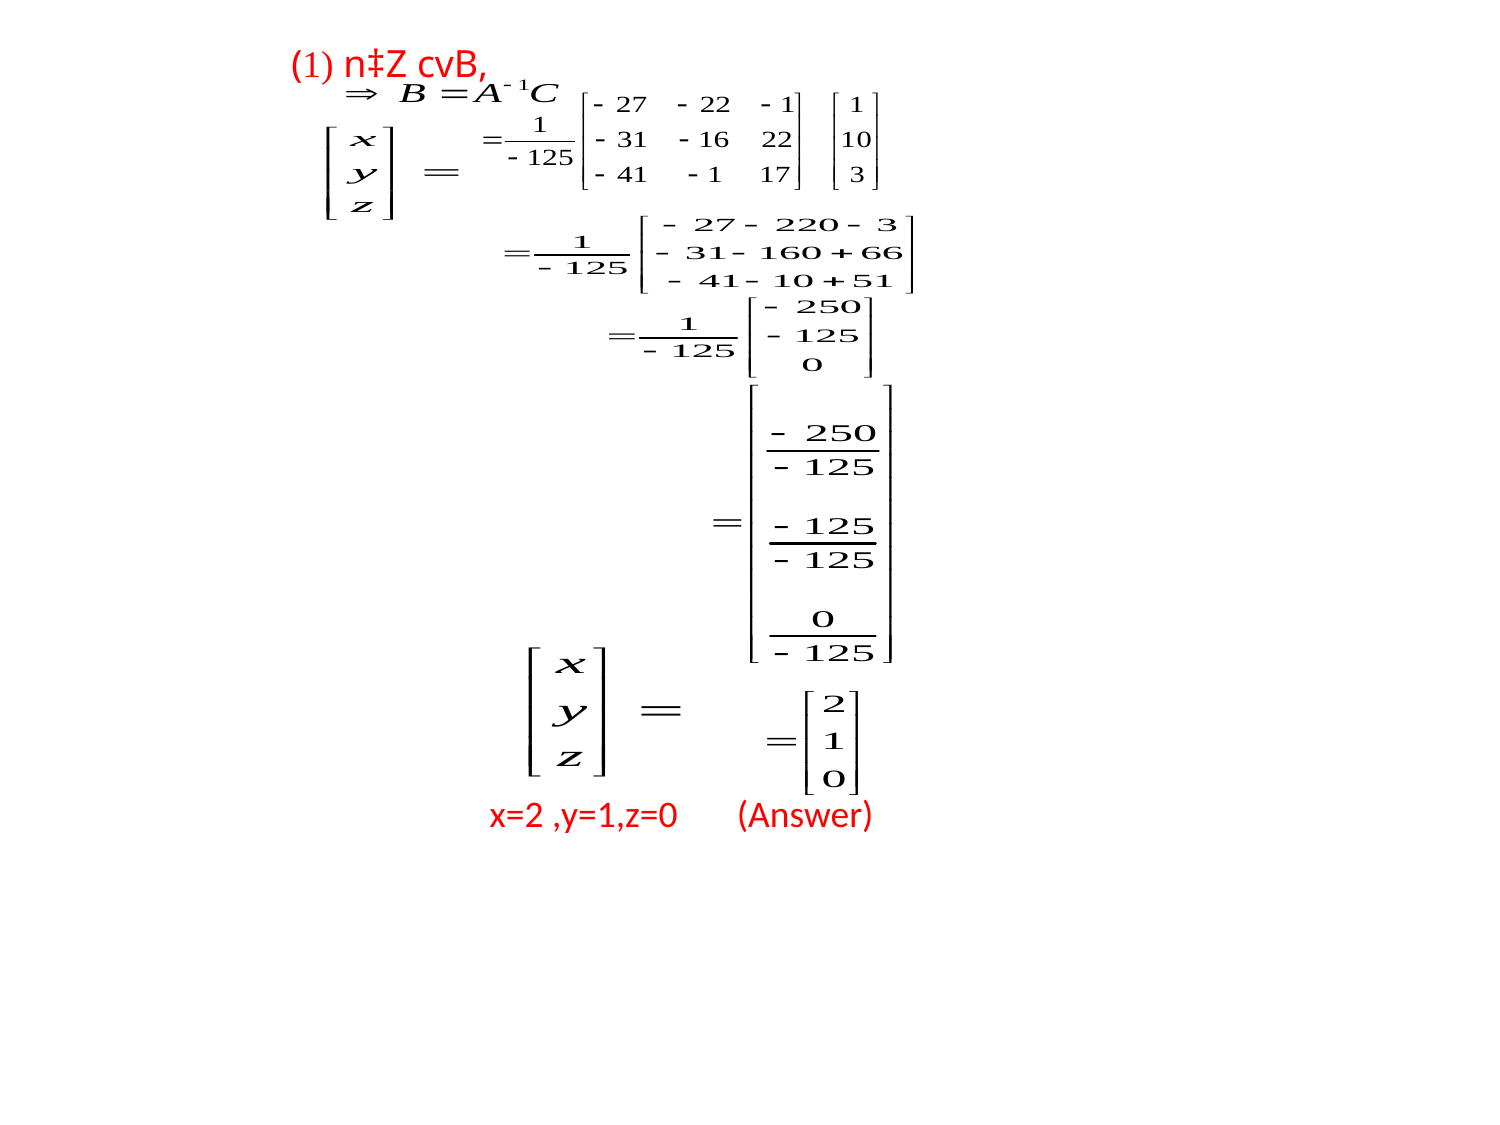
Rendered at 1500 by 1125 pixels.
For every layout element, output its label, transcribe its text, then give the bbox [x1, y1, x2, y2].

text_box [825, 87, 890, 196]
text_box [312, 122, 460, 226]
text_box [475, 87, 812, 196]
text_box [512, 640, 682, 785]
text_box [754, 685, 876, 802]
text_box x=2 ,y=1,z=0 (Answer) [475, 692, 1267, 842]
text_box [597, 293, 890, 383]
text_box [700, 379, 910, 669]
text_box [493, 211, 930, 299]
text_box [338, 73, 568, 110]
text_box (1) n‡Z cvB, [277, 32, 735, 92]
